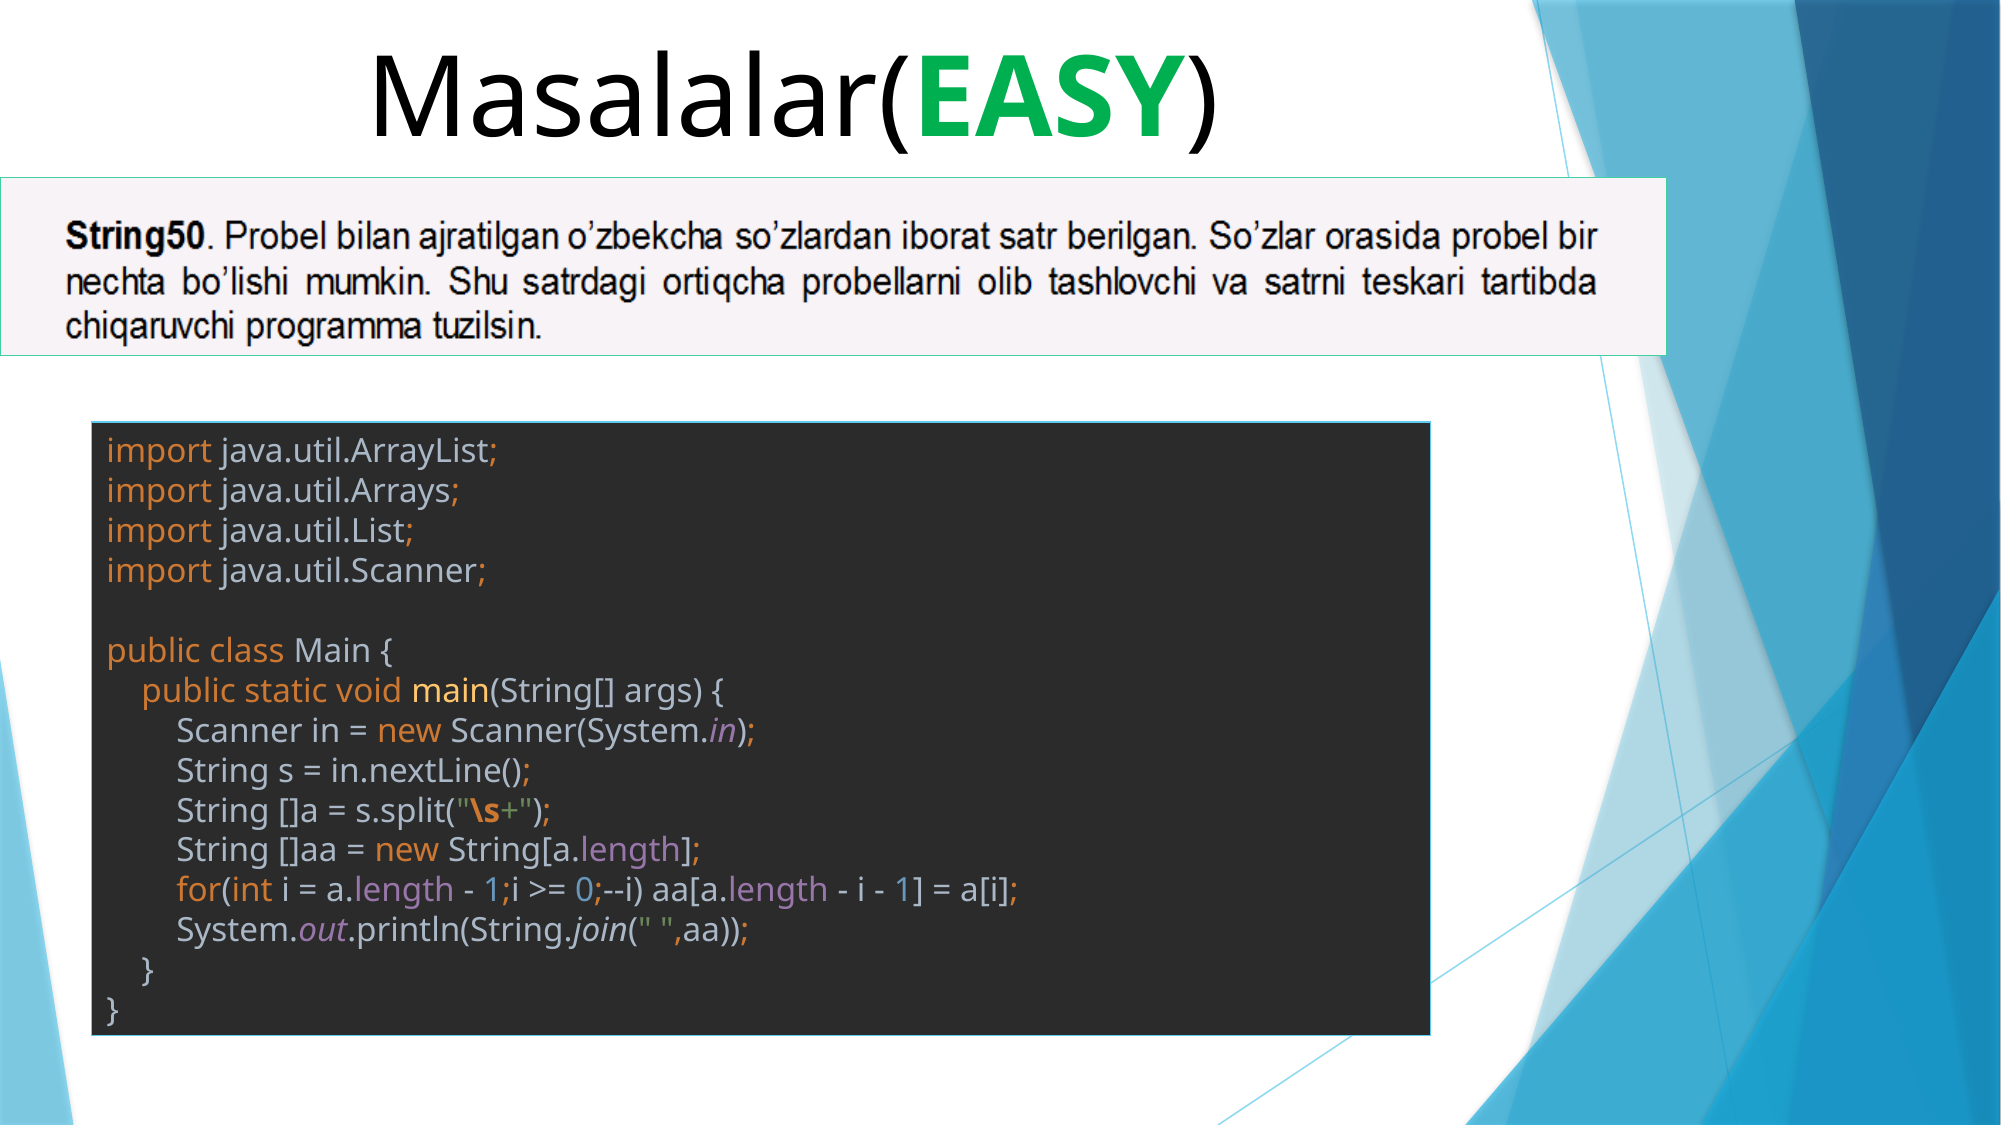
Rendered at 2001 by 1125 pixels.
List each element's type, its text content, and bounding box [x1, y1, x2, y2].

picture [0, 176, 1667, 357]
text_box Masalalar(EASY) [351, 16, 1235, 167]
text_box import java.util.ArrayList; import java.util.Arrays; import java.util.List; import java.util.Scanner; public class Main { public static void main(String[] args) { Scanner in = new Scanner(System.in); String s = in.nextLine(); String []a = s.split("\s+"); String []aa = new String[a.length]; for(int i = a.length - 1;i >= 0;--i) aa[a.length - i - 1] = a[i]; System.out.println(String.join(" ",aa)); } } [91, 421, 1431, 1036]
